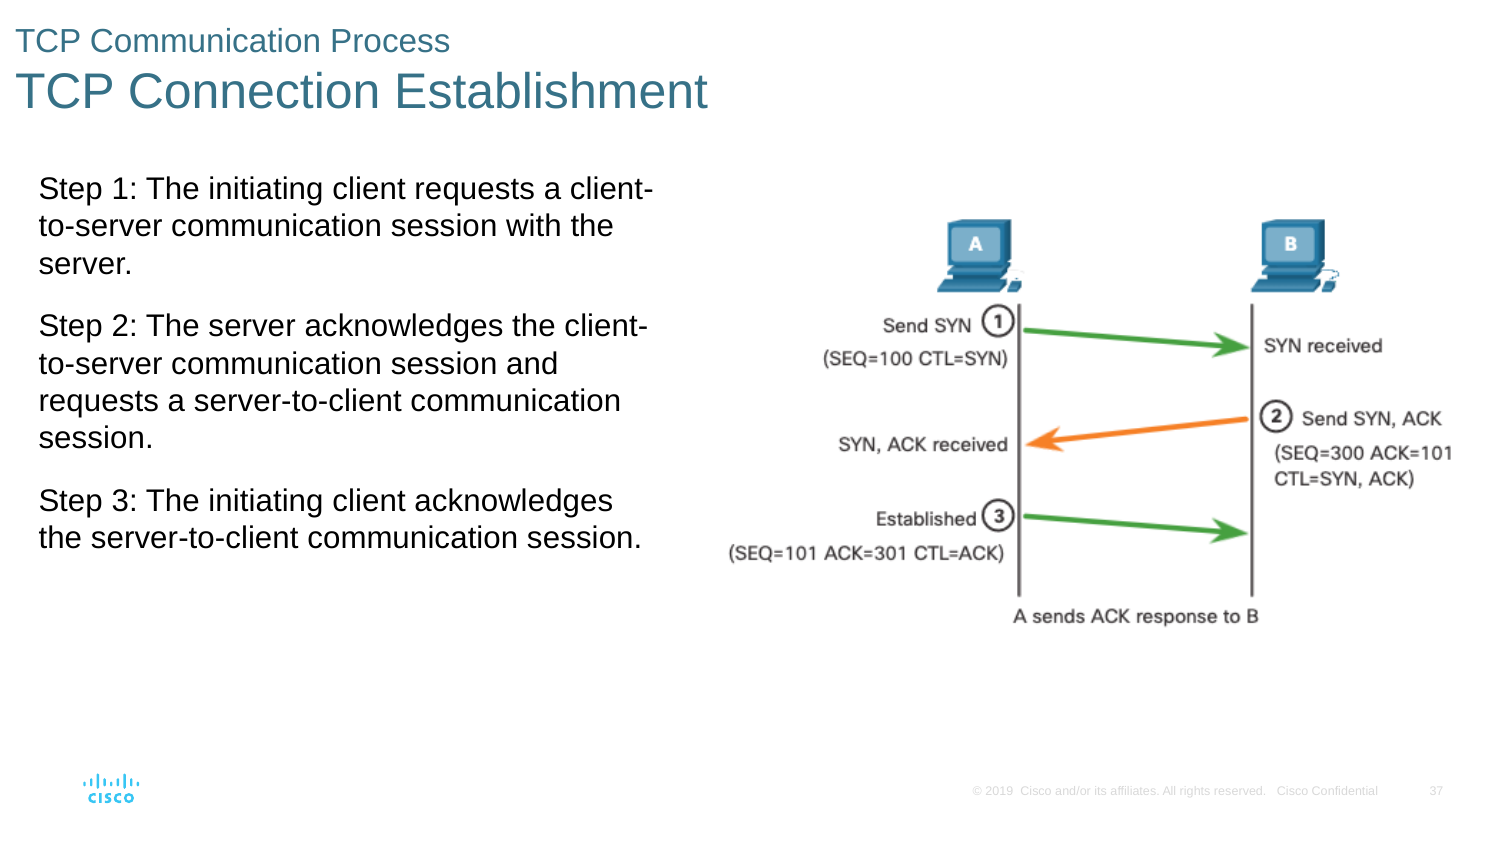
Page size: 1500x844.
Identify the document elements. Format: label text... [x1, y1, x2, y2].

list Step 1: The initiating client requests a client-to-server communication session with the server. Step 2: The server acknowledges the client-to-server communication session and requests a server-to-client communication session. Step 3: The initiating client acknowledges the server-to-client communication session. [23, 160, 693, 813]
title TCP Communication Process TCP Connection Establishment [0, 6, 1500, 131]
picture [719, 207, 1458, 636]
